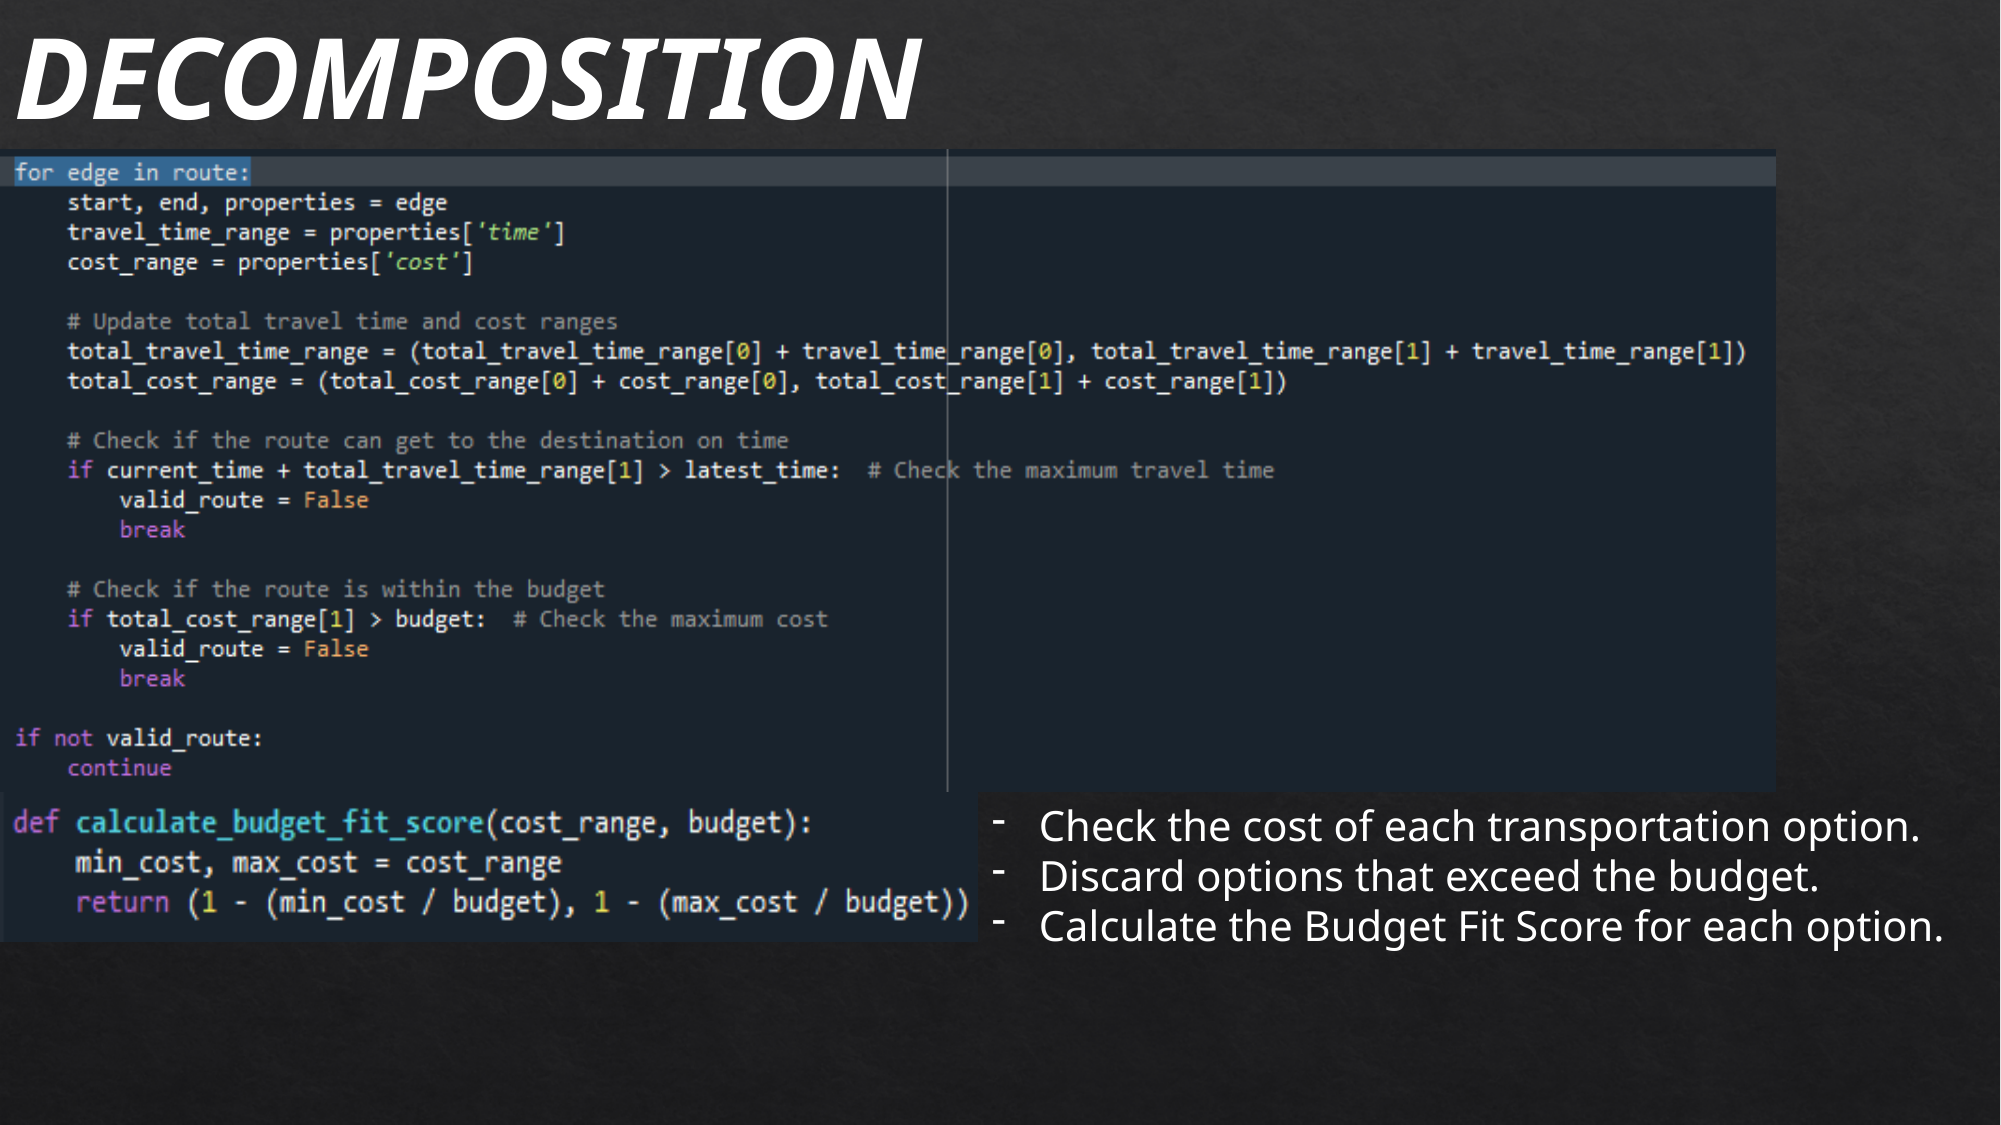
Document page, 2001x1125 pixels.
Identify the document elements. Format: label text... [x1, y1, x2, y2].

picture [0, 149, 1776, 942]
text_box Check the cost of each transportation option. Discard options that exceed the budget. Calculate the Budget Fit Score for each option. [977, 791, 2000, 957]
text_box DECOMPOSITION [0, 0, 2000, 150]
